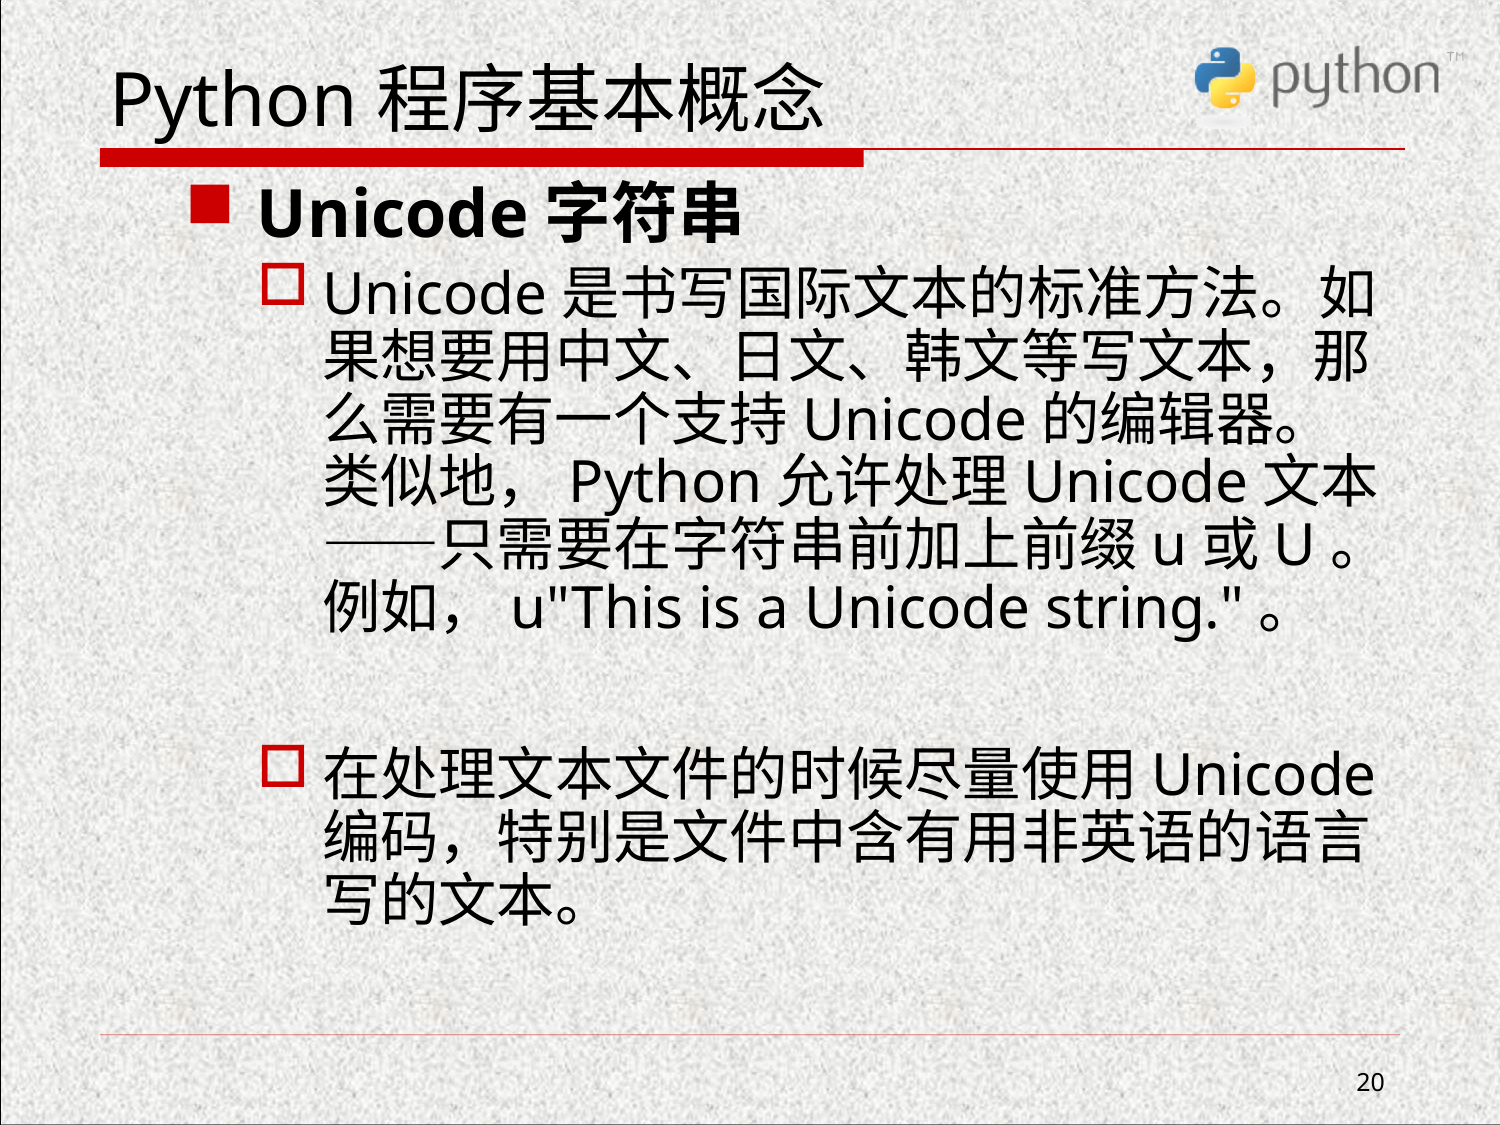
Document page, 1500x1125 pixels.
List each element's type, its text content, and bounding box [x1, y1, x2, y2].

list Unicode字符串 Unicode是书写国际文本的标准方法。如果想要用中文、日文、韩文等写文本，那么需要有一个支持Unicode的编辑器。类似地，Python允许处理Unicode文本——只需要在字符串前加上前缀u或U。例如，u"This is a Unicode string."。 在处理文本文件的时候尽量使用Unicode编码，特别是文件中含有用非英语的语言写的文本。 [92, 172, 1406, 1020]
picture [0, 0, 1500, 1125]
slide_number 20 [1074, 1058, 1400, 1103]
title Python程序基本概念 [94, 50, 1407, 149]
